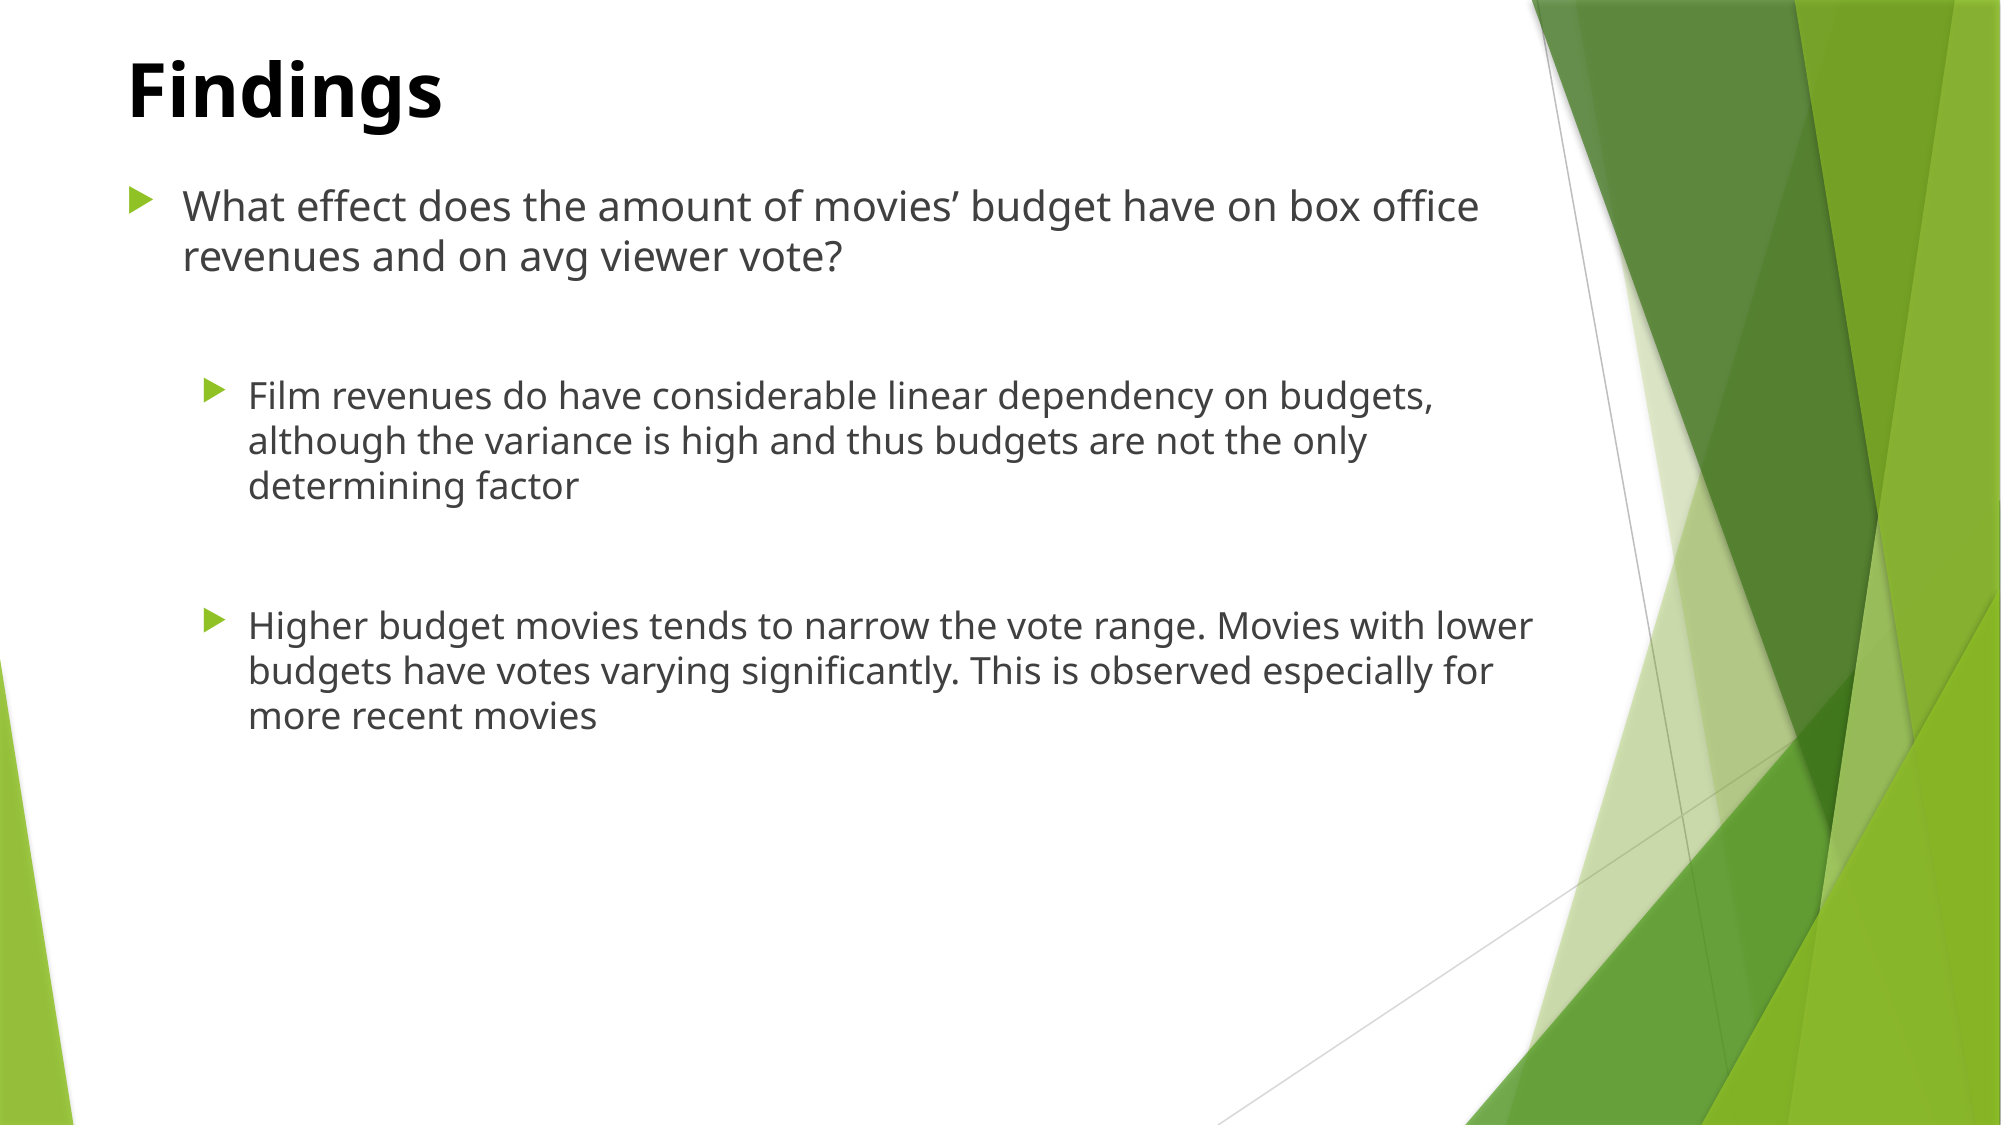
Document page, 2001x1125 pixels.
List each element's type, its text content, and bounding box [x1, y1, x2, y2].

list What effect does the amount of movies’ budget have on box office revenues and on avg viewer vote? Film revenues do have considerable linear dependency on budgets, although the variance is high and thus budgets are not the only determining factor Higher budget movies tends to narrow the vote range. Movies with lower budgets have votes varying significantly. This is observed especially for more recent movies [111, 172, 1565, 775]
title Findings [111, 35, 1522, 167]
